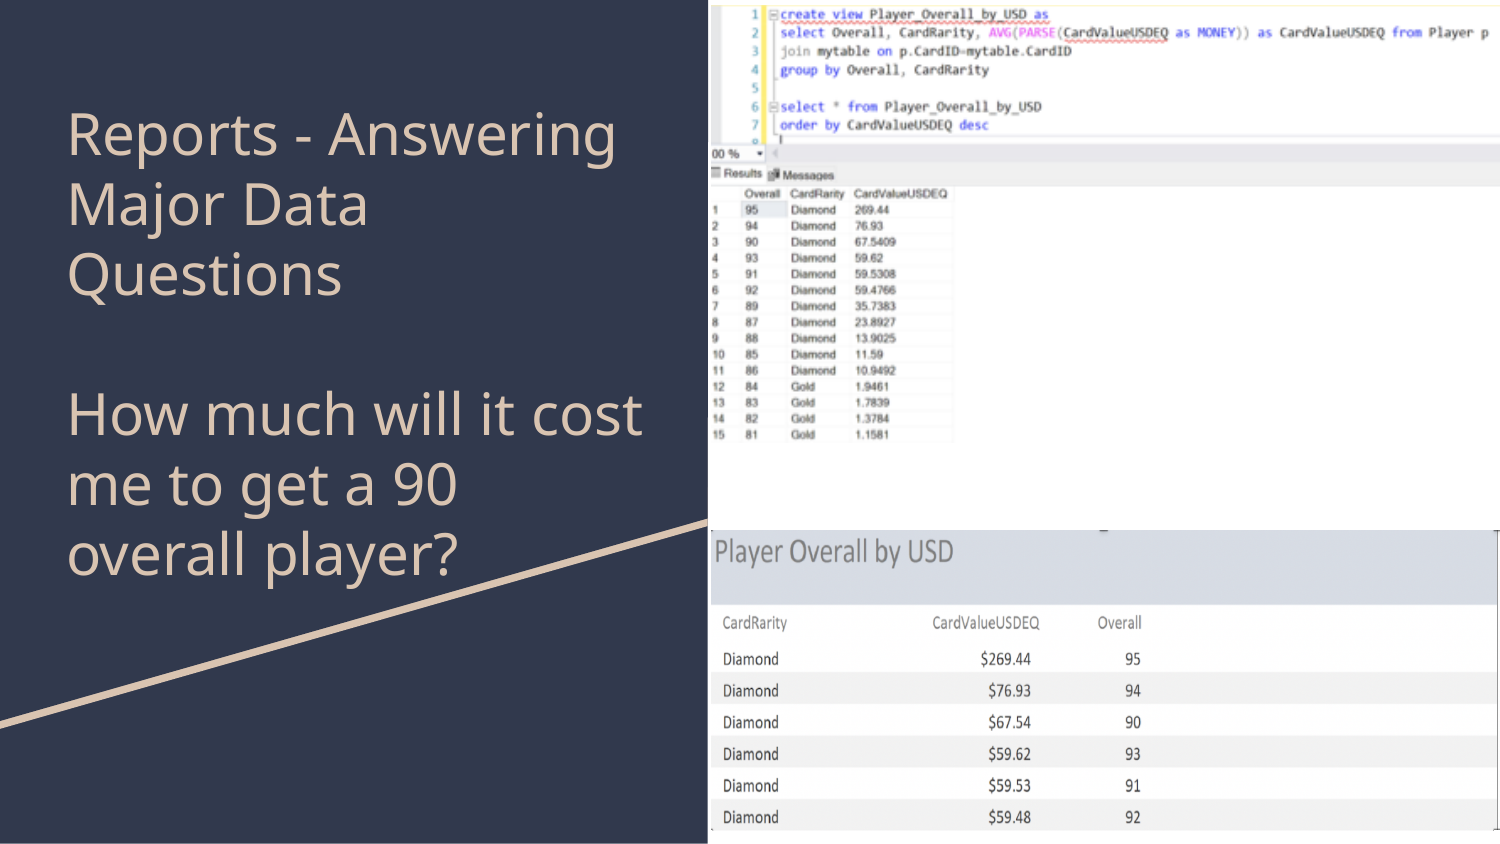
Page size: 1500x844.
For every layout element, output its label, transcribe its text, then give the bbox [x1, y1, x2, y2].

picture [711, 530, 1500, 832]
picture [711, 5, 1500, 444]
title Reports - Answering Major Data Questions How much will it cost me to get a 90 overall player? [51, 82, 660, 494]
